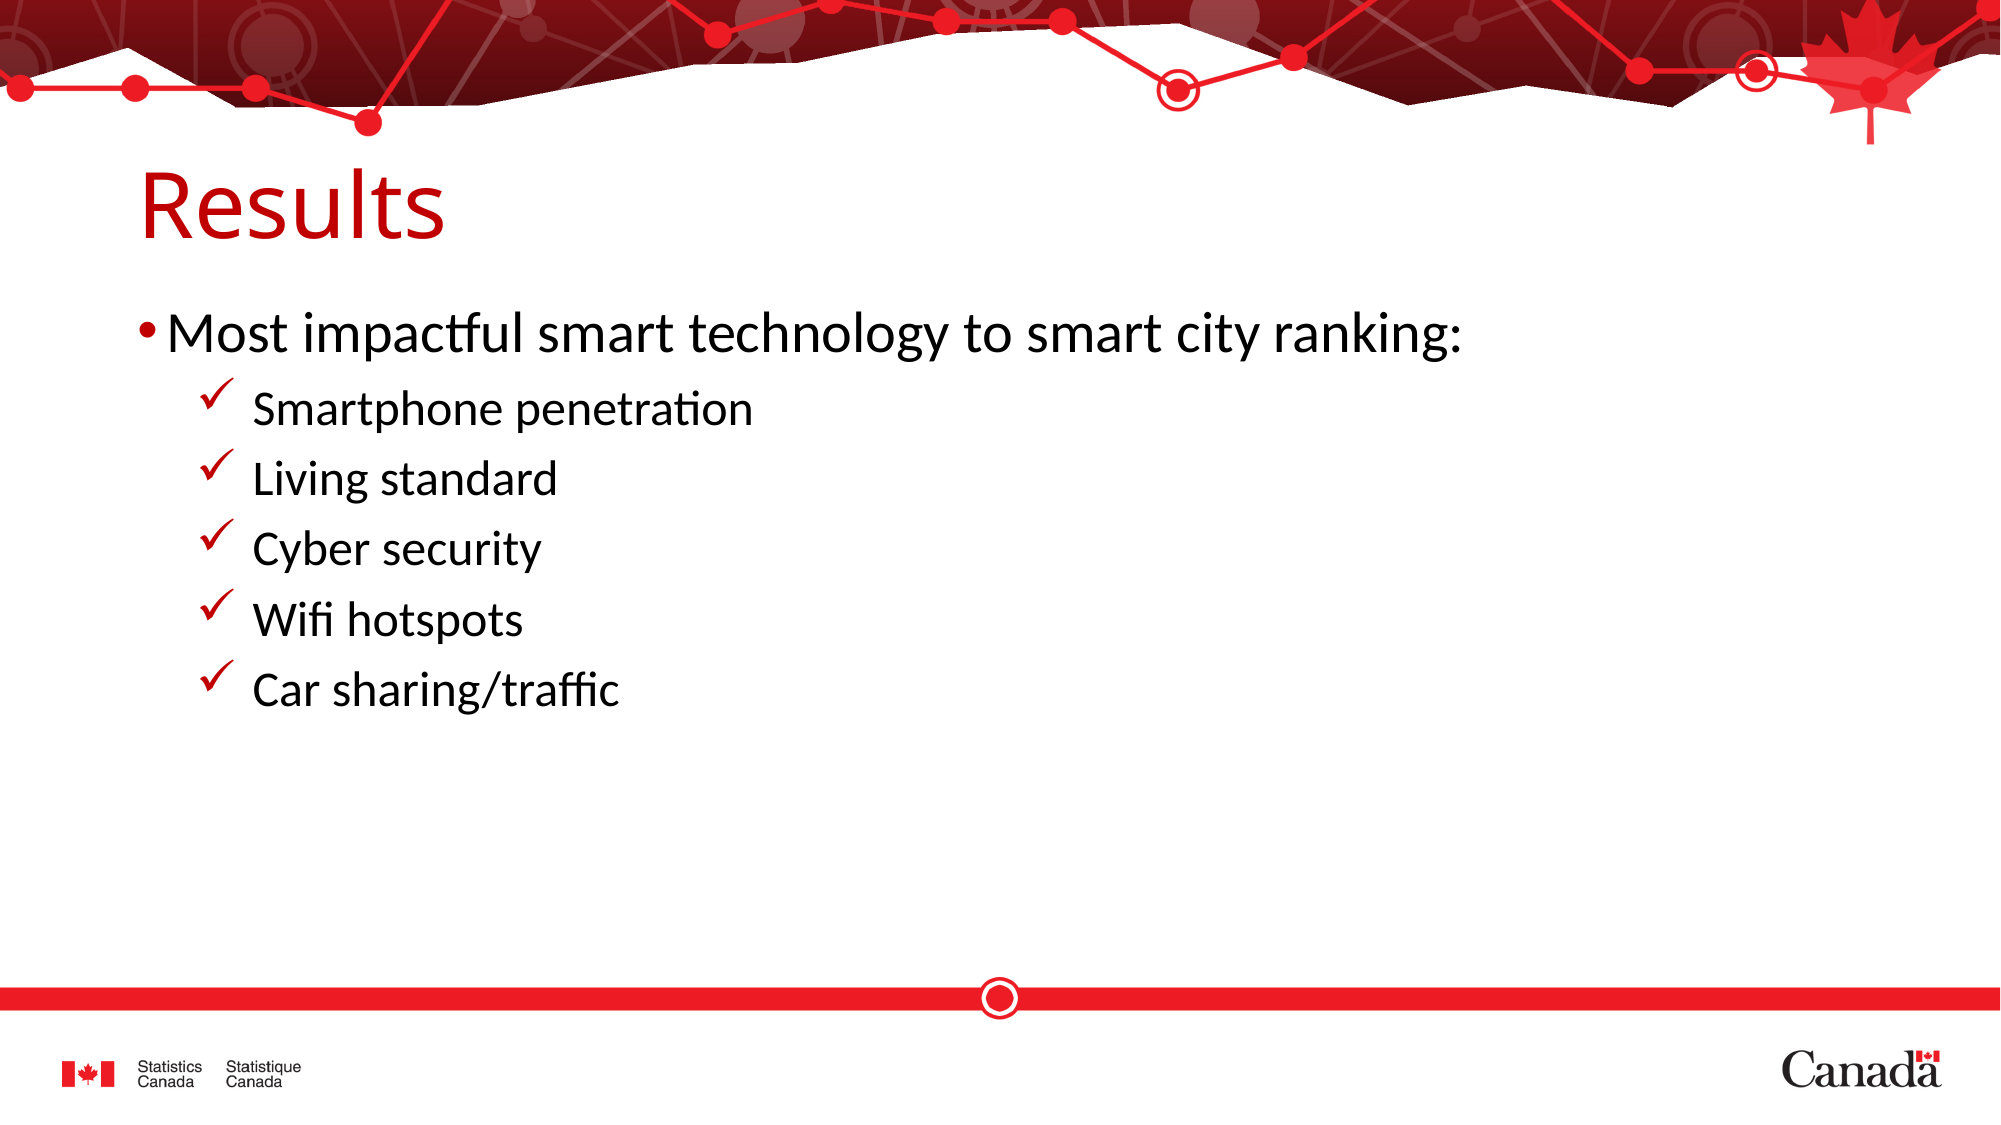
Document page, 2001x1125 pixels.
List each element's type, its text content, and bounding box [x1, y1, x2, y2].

picture [0, 0, 2001, 1125]
list Most impactful smart technology to smart city ranking: Smartphone penetration Living standard Cyber security Wifi hotspots Car sharing/traffic [122, 287, 1864, 964]
title Results [122, 139, 1864, 270]
